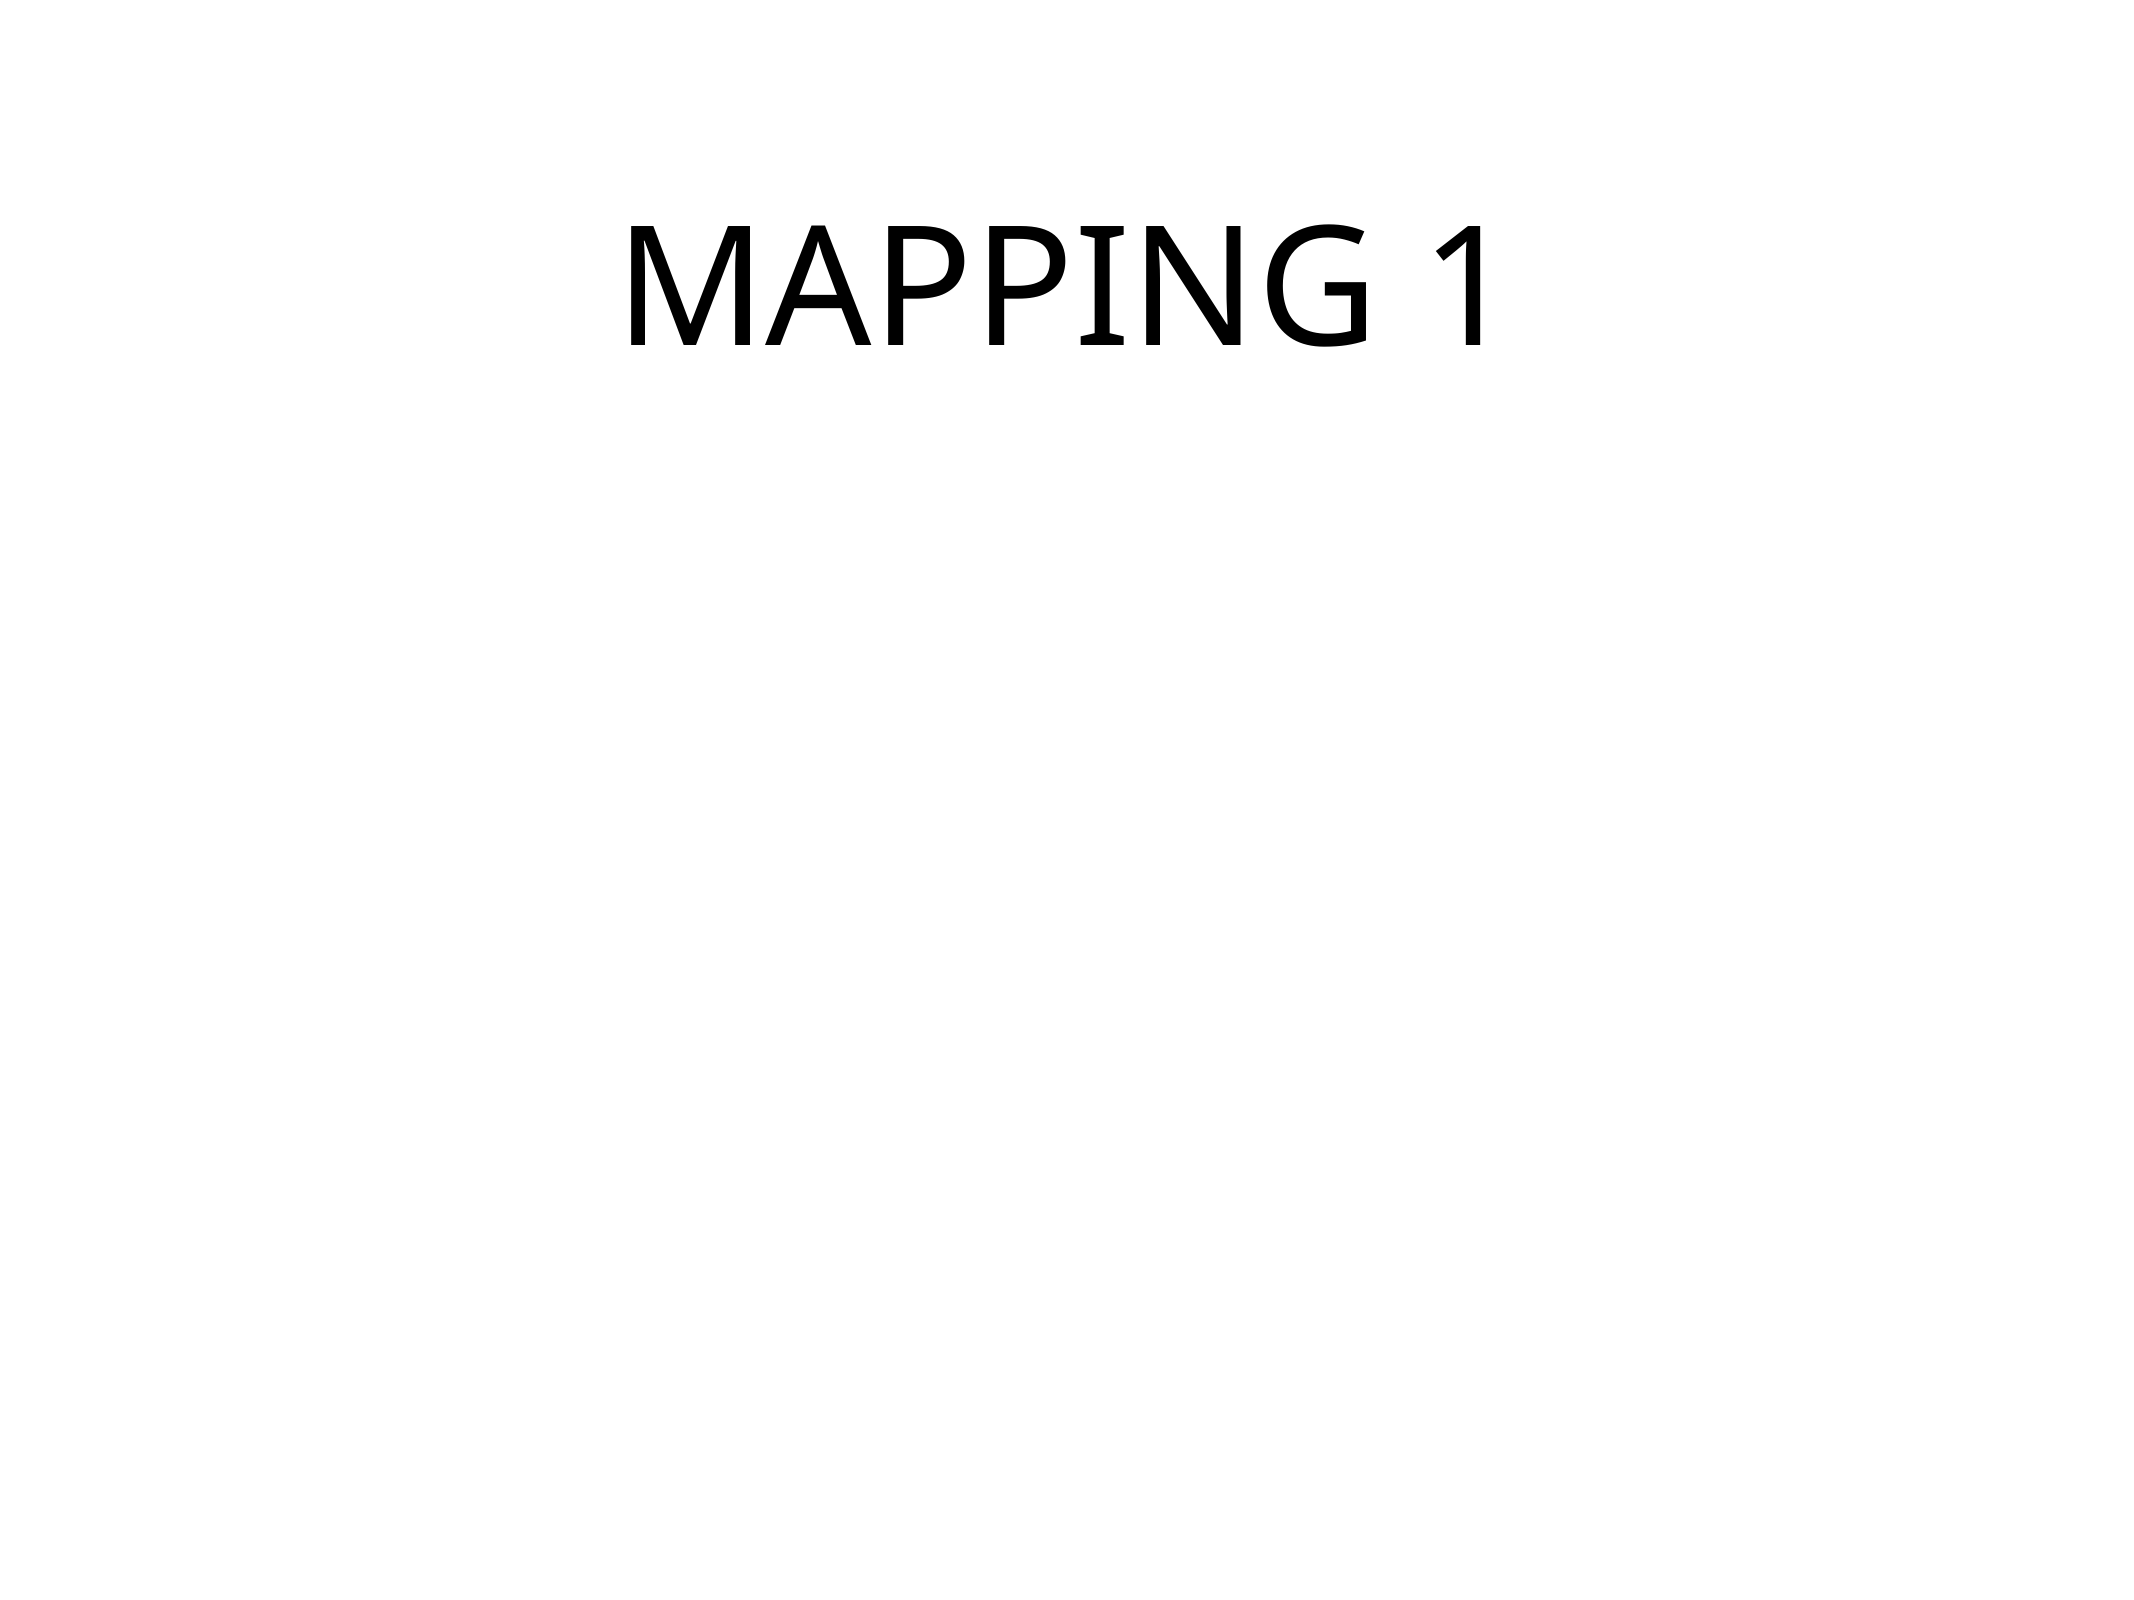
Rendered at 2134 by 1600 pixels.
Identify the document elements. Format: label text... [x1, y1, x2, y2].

title MAPPING 1 [207, 170, 1926, 388]
